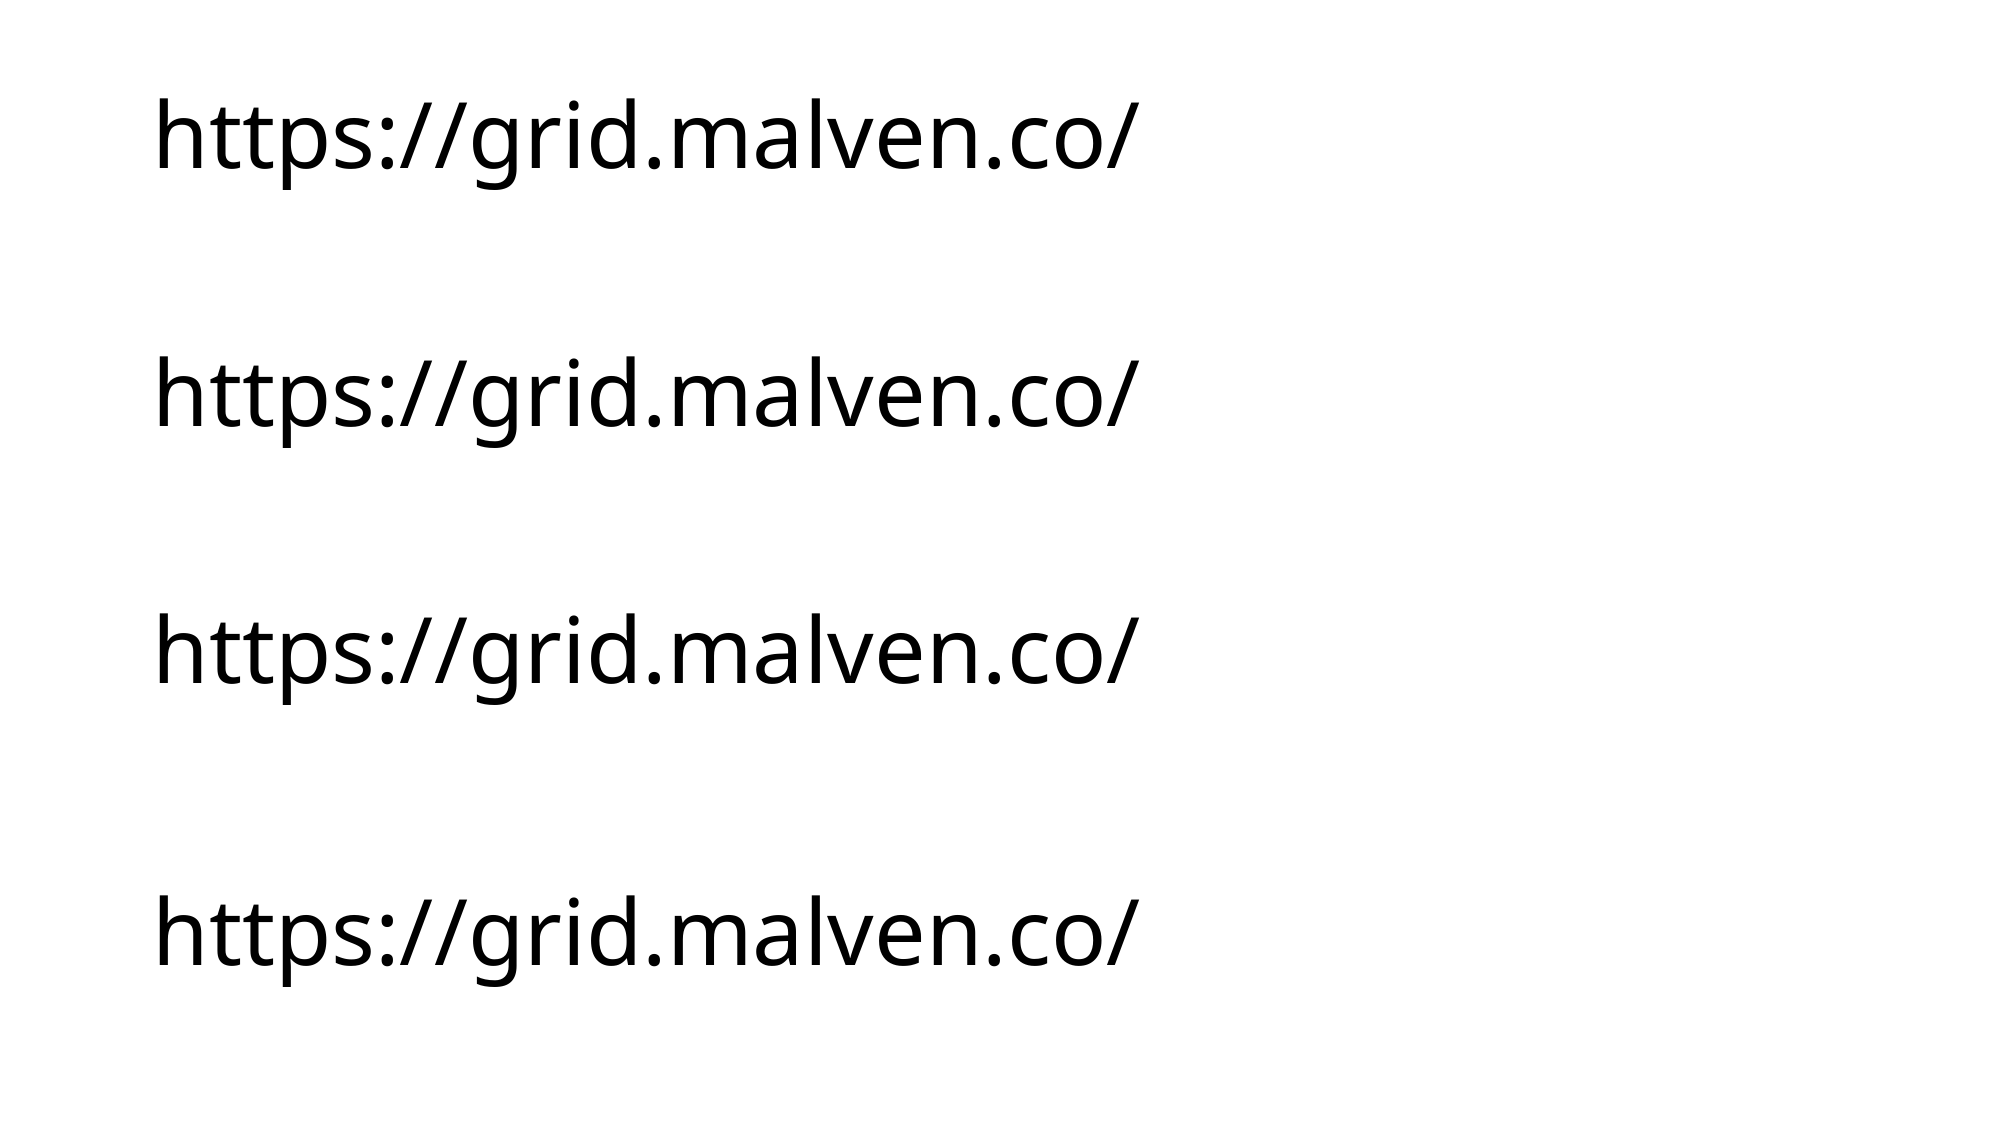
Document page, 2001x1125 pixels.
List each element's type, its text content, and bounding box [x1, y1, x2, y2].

text_box https://grid.malven.co/ [137, 288, 1863, 506]
title https://grid.malven.co/ [137, 827, 1863, 1045]
text_box https://grid.malven.co/ [137, 545, 1863, 763]
text_box https://grid.malven.co/ [137, 30, 1863, 248]
